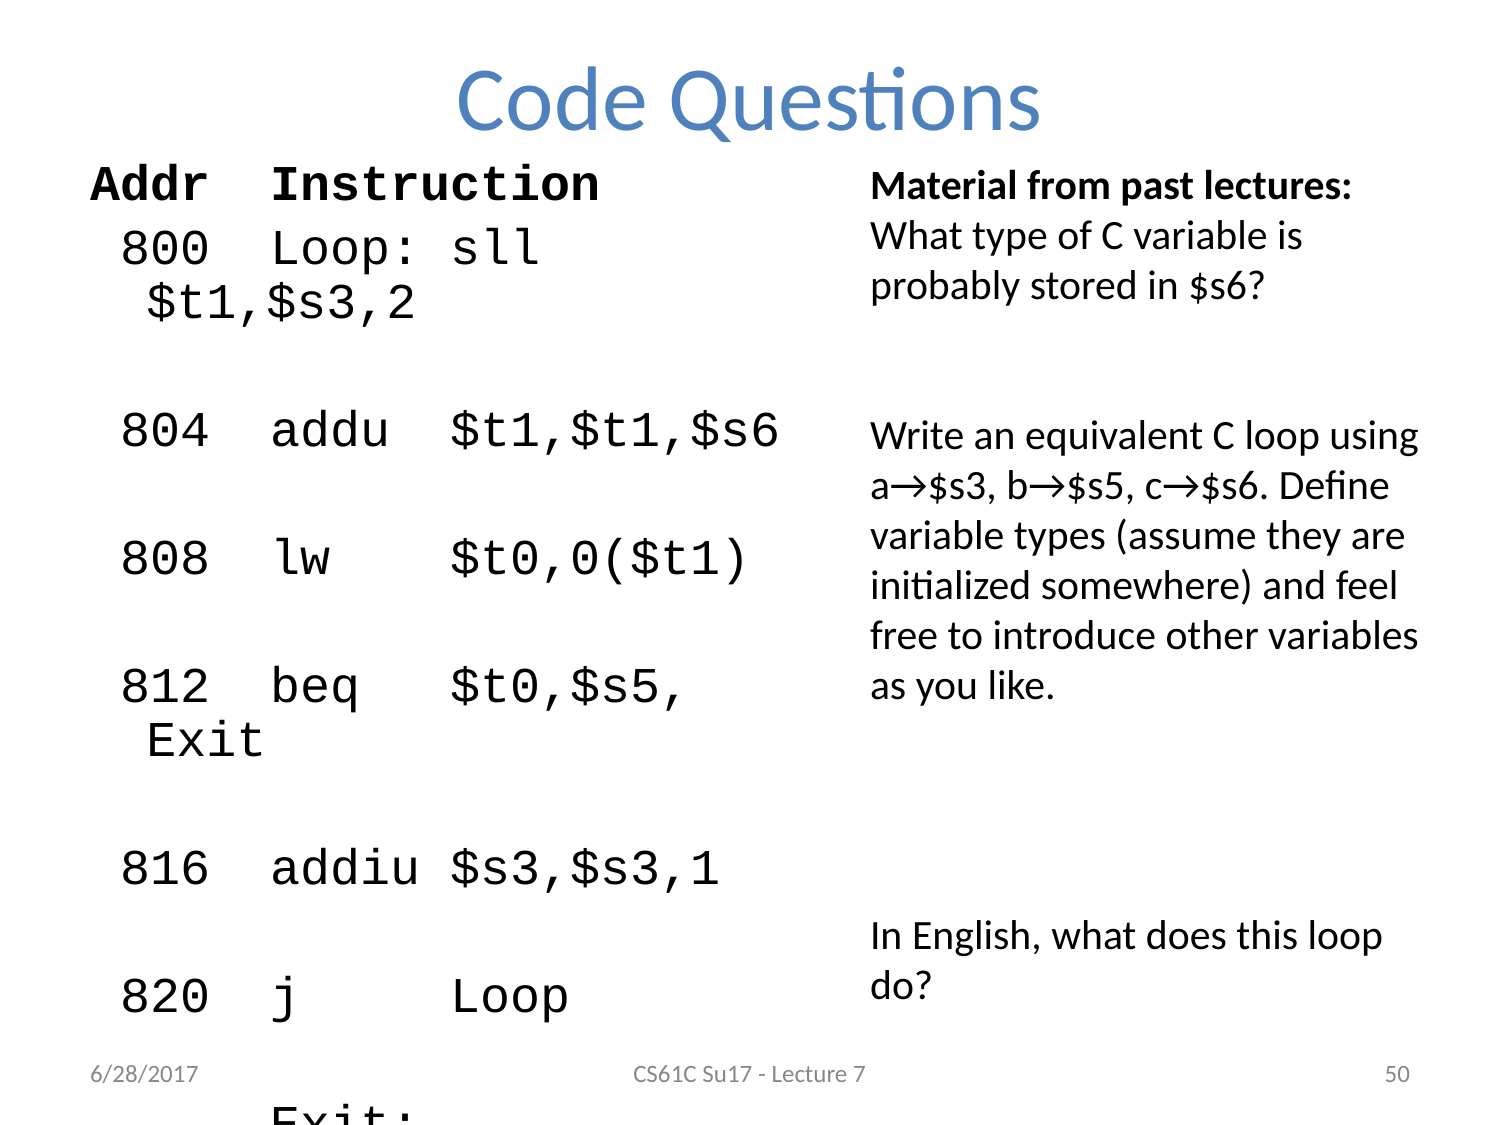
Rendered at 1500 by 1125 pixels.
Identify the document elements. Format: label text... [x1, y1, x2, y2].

list Addr Instruction 800 Loop: sll $t1,$s3,2 804 addu $t1,$t1,$s6 808 lw $t0,0($t1) 812 beq $t0,$s5, Exit 816 addiu $s3,$s3,1 820 j Loop Exit: [75, 149, 855, 1110]
slide_number ‹#› [1074, 1058, 1425, 1103]
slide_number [75, 1042, 425, 1103]
footer CS61C Su17 - Lecture 7 [512, 1042, 988, 1103]
title Code Questions [75, 0, 1425, 149]
text_box Material from past lectures: What type of C variable is probably stored in $s6? Write an equivalent C loop using a→$s3, b→$s5, c→$s6. Define variable types (assume they are initialized somewhere) and feel free to introduce other variables as you like. In English, what does this loop do? [854, 149, 1470, 1058]
